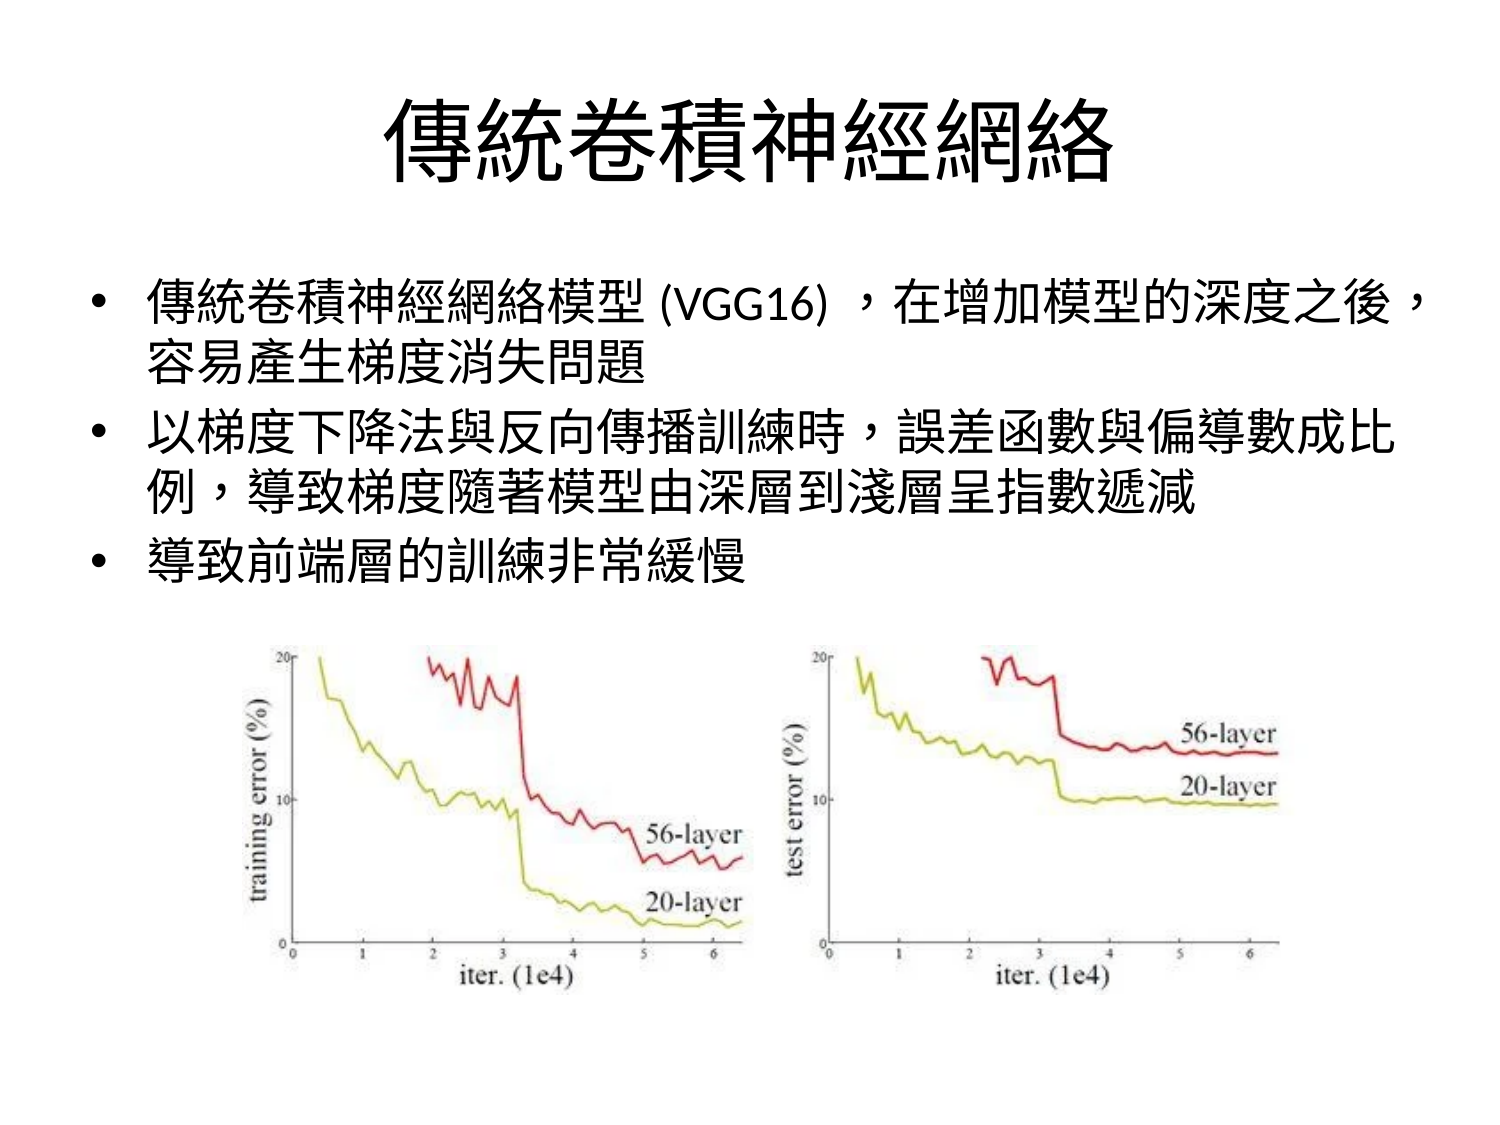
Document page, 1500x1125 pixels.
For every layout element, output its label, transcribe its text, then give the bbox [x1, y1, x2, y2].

list 傳統卷積神經網絡模型(VGG16)，在增加模型的深度之後，容易產生梯度消失問題 以梯度下降法與反向傳播訓練時，誤差函數與偏導數成比例，導致梯度隨著模型由深層到淺層呈指數遞減 導致前端層的訓練非常緩慢 [75, 262, 1425, 1005]
title 傳統卷積神經網絡 [75, 45, 1425, 233]
picture [241, 644, 1312, 996]
